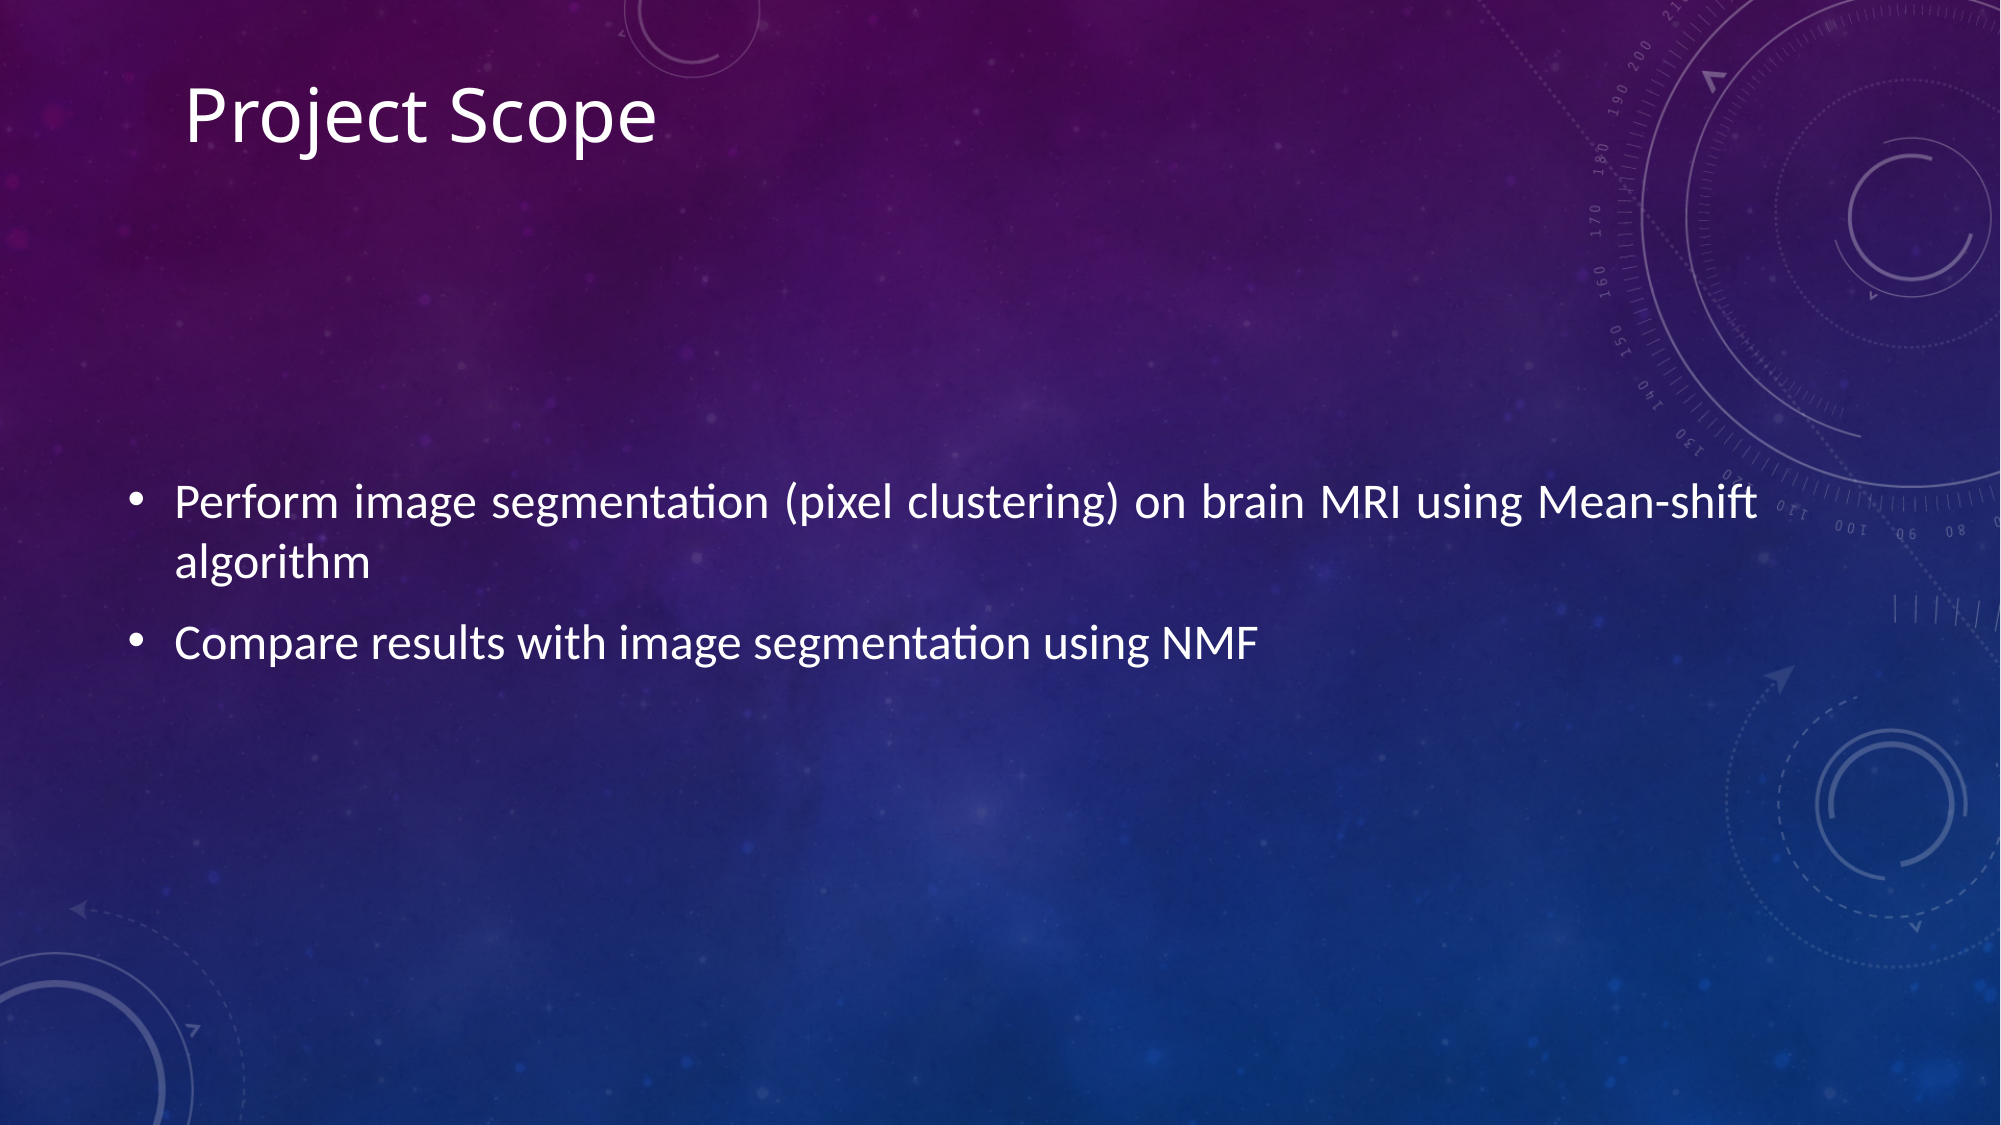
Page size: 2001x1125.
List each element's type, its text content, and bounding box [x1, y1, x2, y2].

picture [0, 0, 2001, 1125]
title Project Scope [169, 0, 1831, 232]
list Perform image segmentation (pixel clustering) on brain MRI using Mean-shift algorithm Compare results with image segmentation using NMF [112, 268, 1775, 950]
